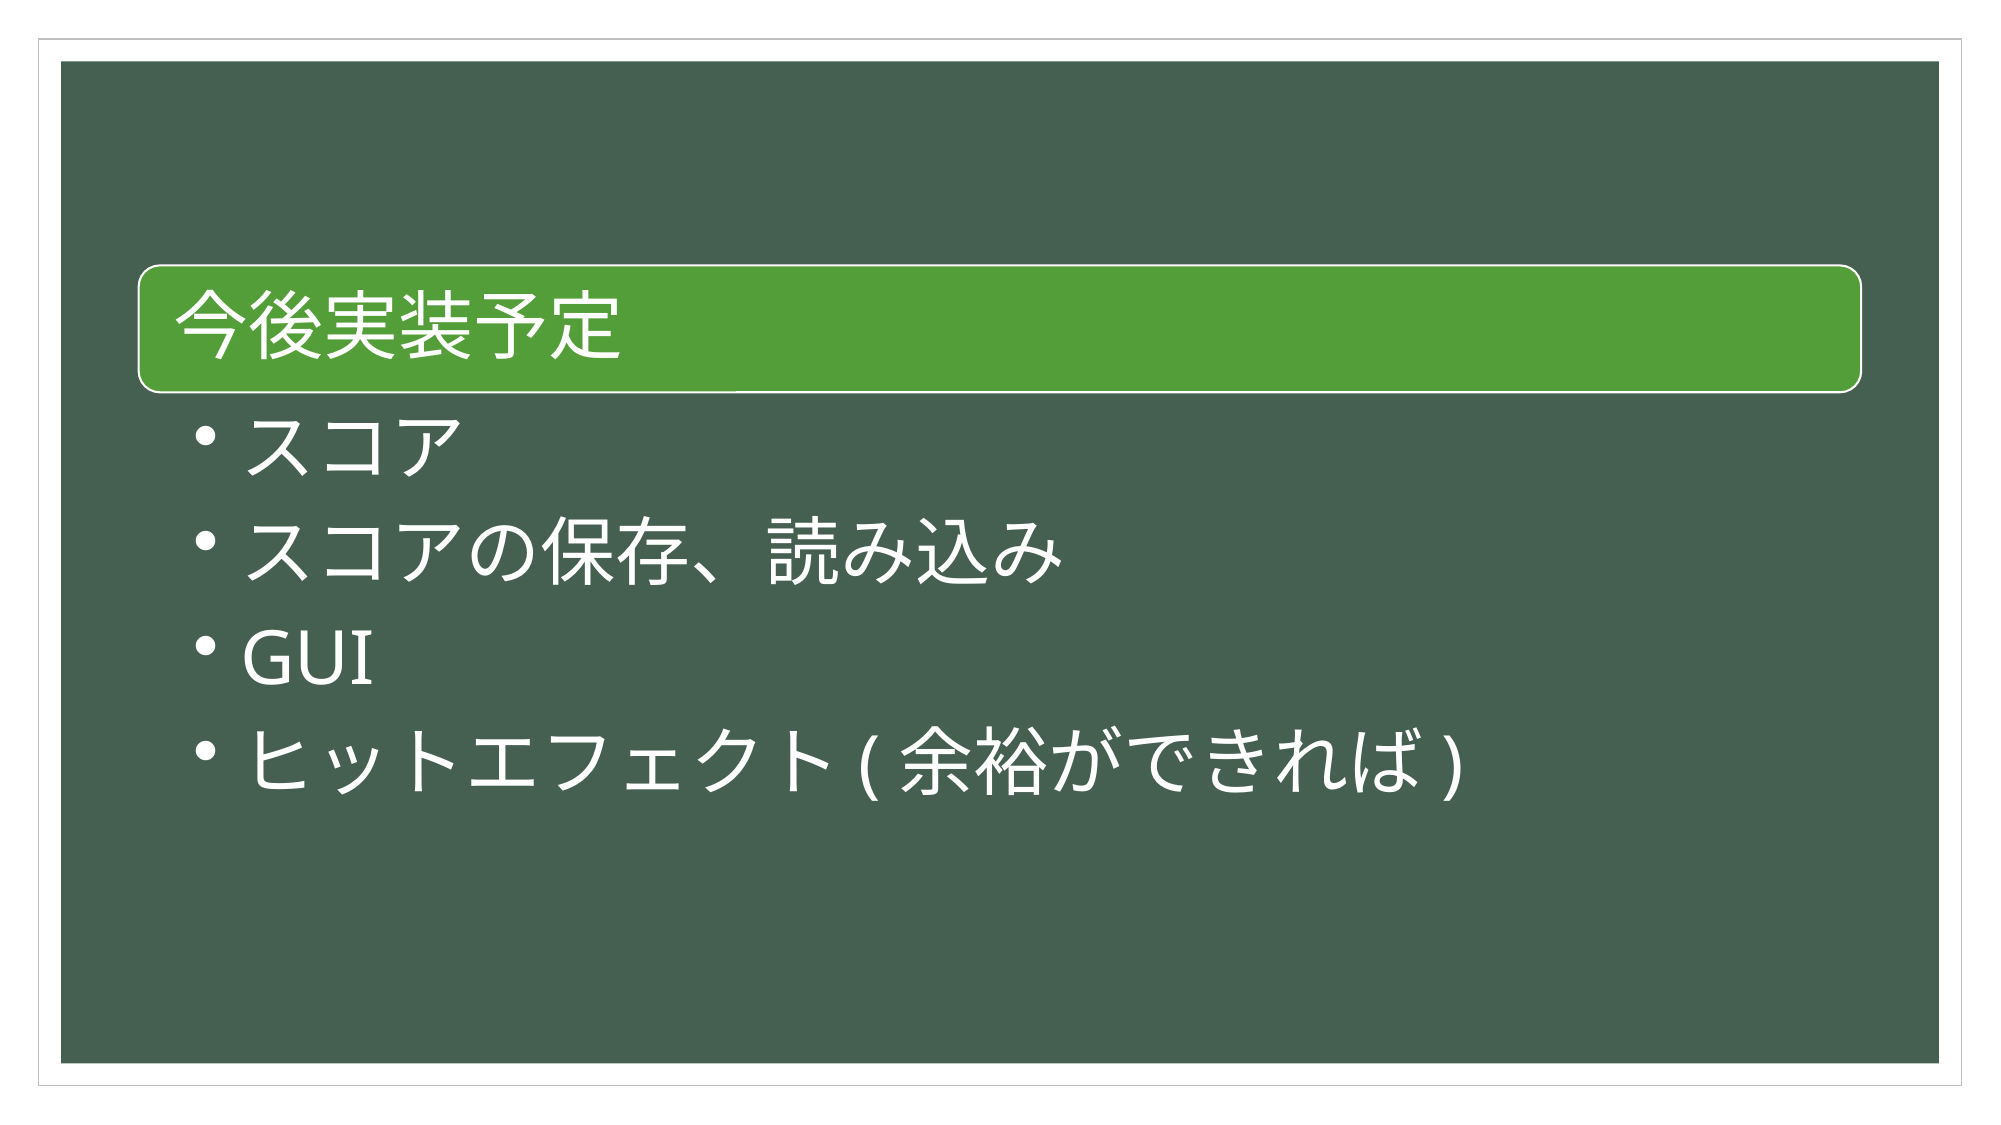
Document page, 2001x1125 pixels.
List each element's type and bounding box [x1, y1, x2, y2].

text_box [138, 89, 1862, 1036]
